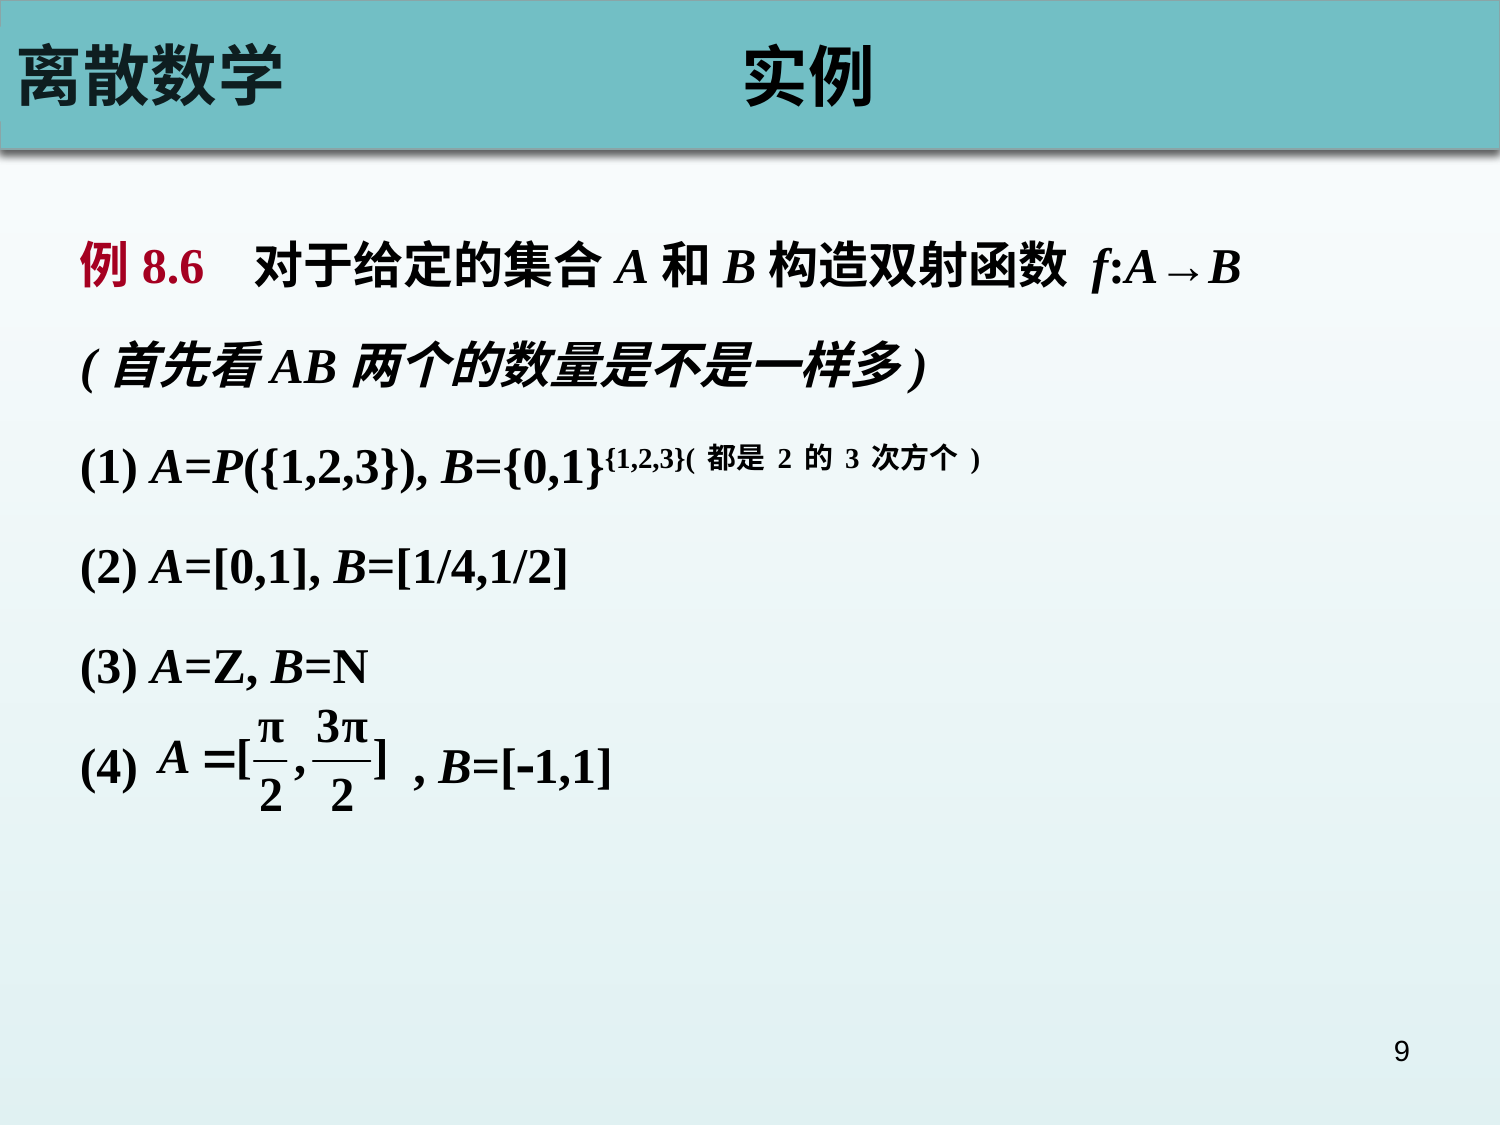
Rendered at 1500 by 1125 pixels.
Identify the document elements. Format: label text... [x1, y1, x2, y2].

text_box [147, 692, 396, 823]
slide_number 9 [1074, 1024, 1425, 1103]
title 实例 [306, 40, 1311, 109]
list 例8.6 对于给定的集合A和B构造双射函数 f:A→B (首先看AB两个的数量是不是一样多) (1) A=P({1,2,3}), B={0,1}{1,2,3}(都是2的3次方个) (2) A=[0,1], B=[1/4,1/2] (3) A=Z, B=N (4) , B=[1,1] [64, 196, 1425, 550]
list 例8.6 对于给定的集合A和B构造双射函数 f:A→B (首先看AB两个的数量是不是一样多) (1) A=P({1,2,3}), B={0,1}{1,2,3}(都是2的3次方个) (2) A=[0,1], B=[1/4,1/2] (3) A=Z, B=N (4) , B=[1,1] [64, 551, 1425, 811]
